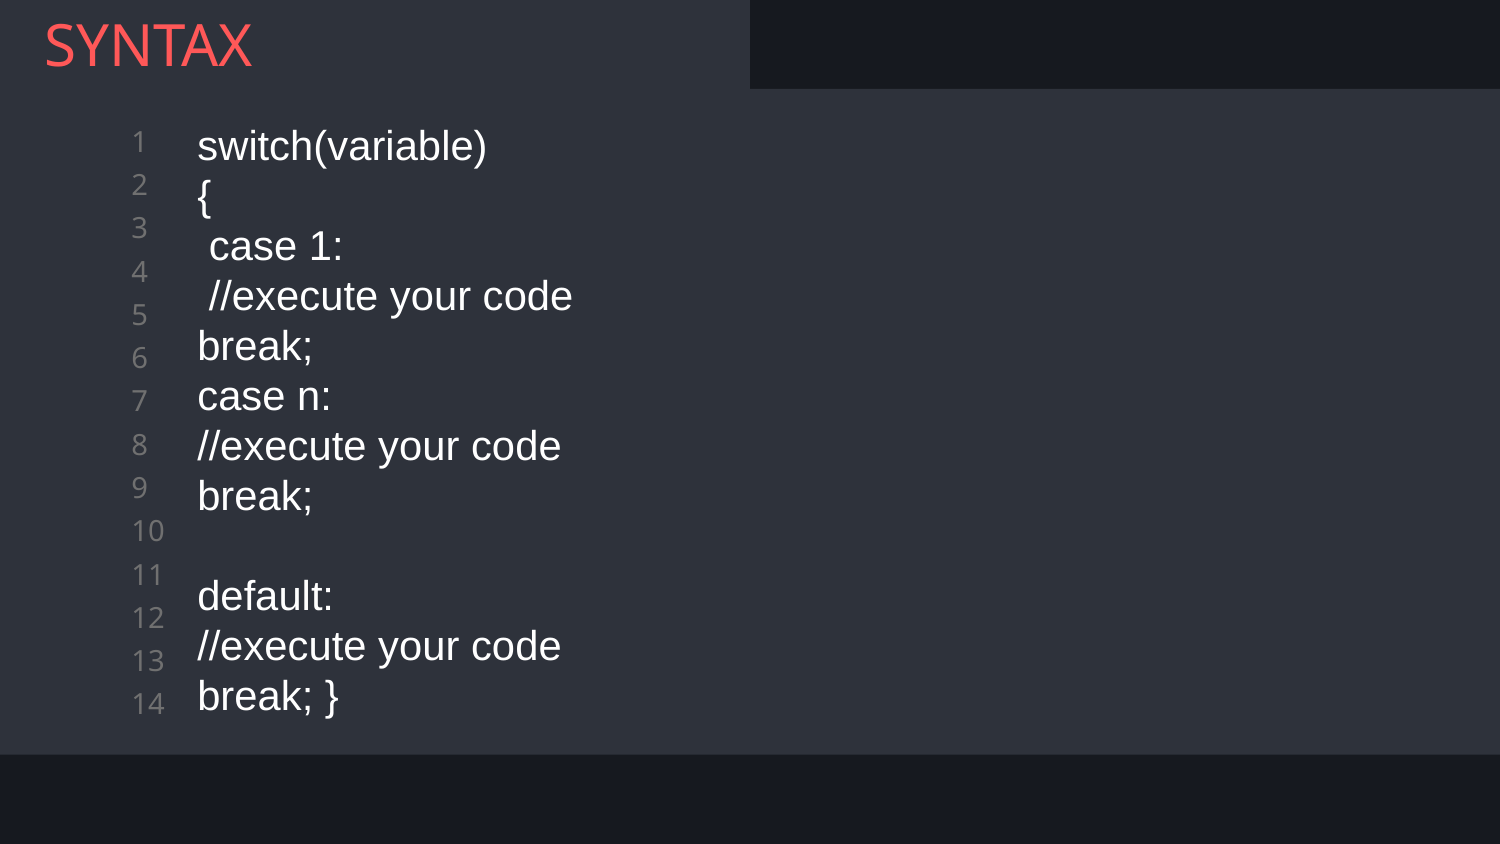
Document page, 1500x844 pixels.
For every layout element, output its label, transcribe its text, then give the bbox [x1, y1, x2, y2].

text_box switch(variable) { case 1: //execute your code break; case n: //execute your code break; default: //execute your code break; } [182, 111, 1481, 727]
title SYNTAX [29, 0, 693, 87]
